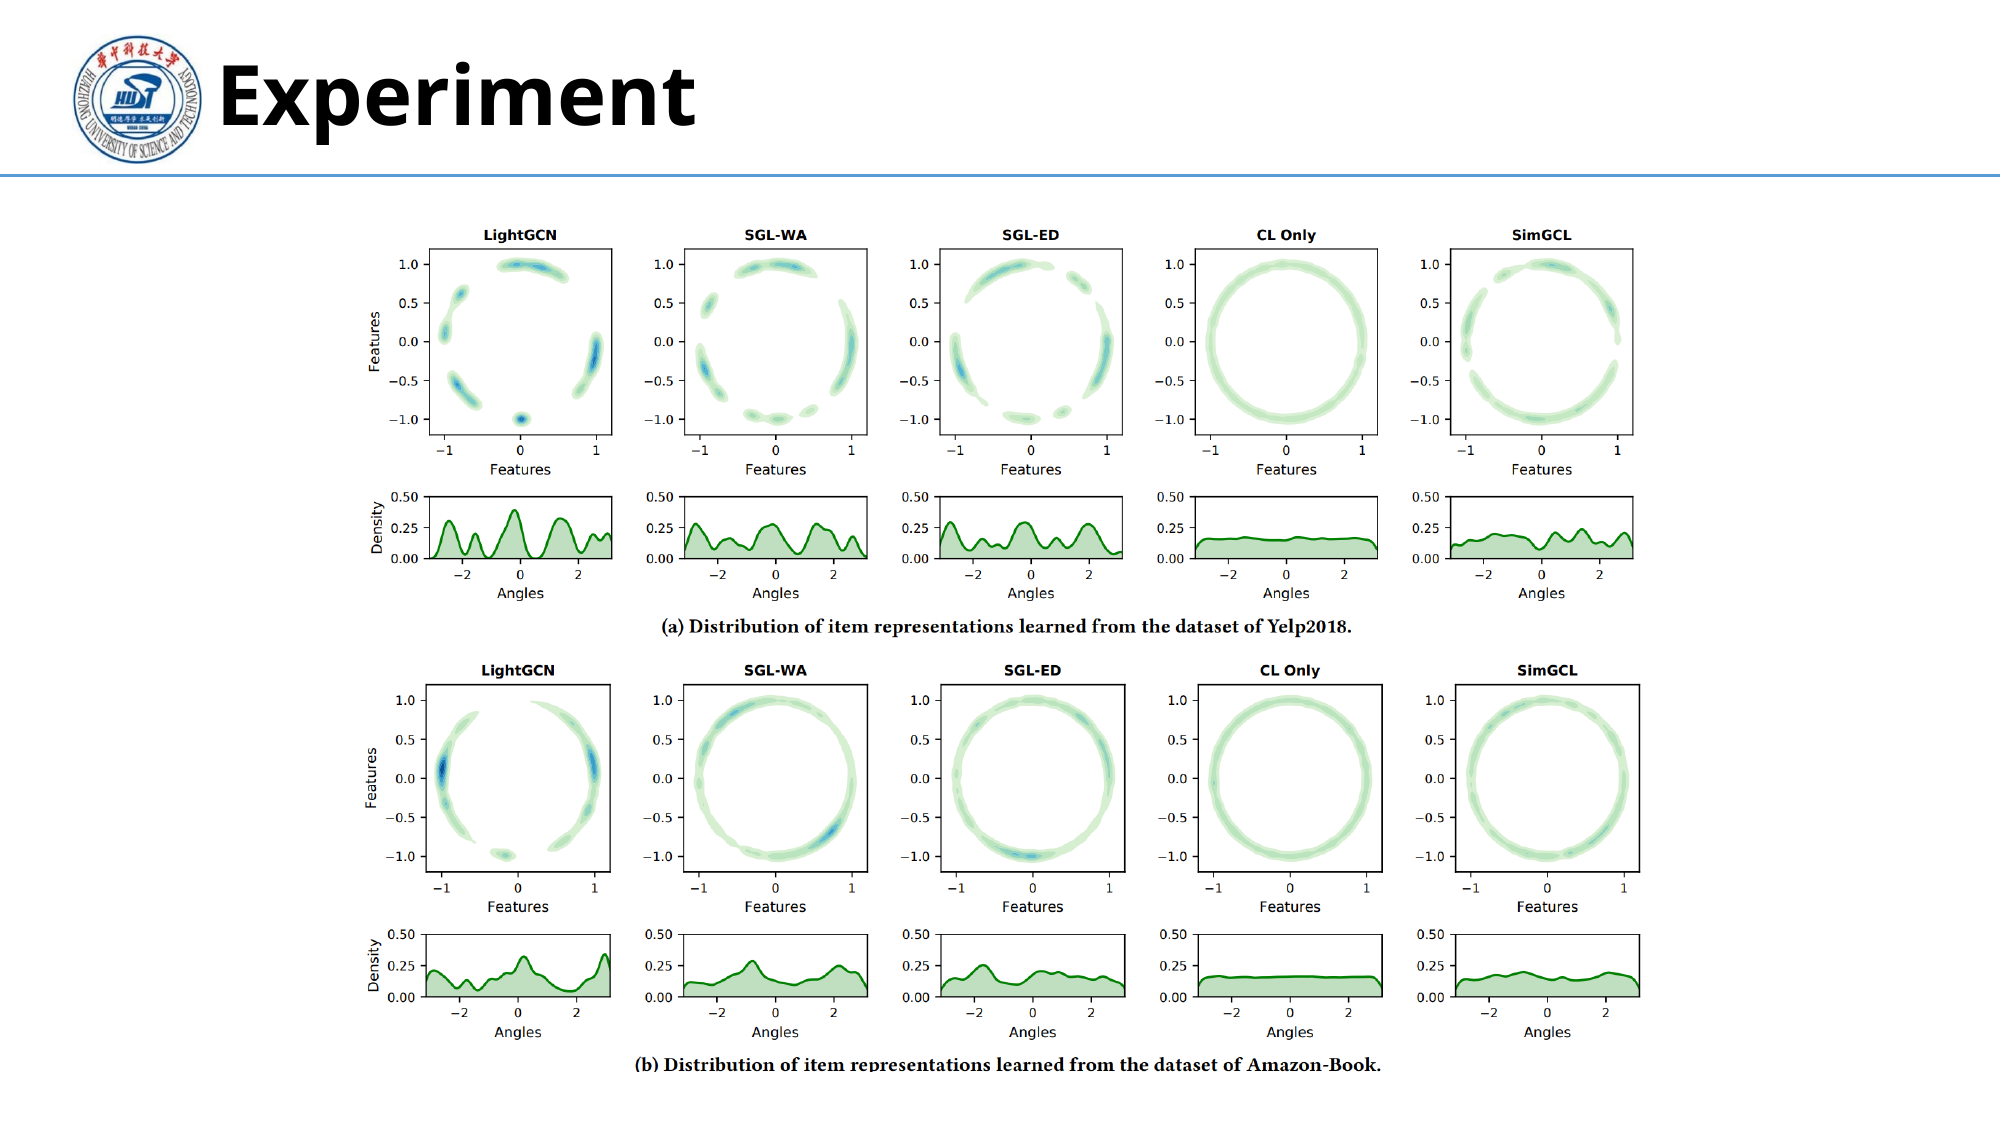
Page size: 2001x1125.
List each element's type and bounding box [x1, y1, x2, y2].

picture [352, 201, 1646, 643]
text_box [72, 34, 847, 164]
picture [352, 645, 1646, 1072]
